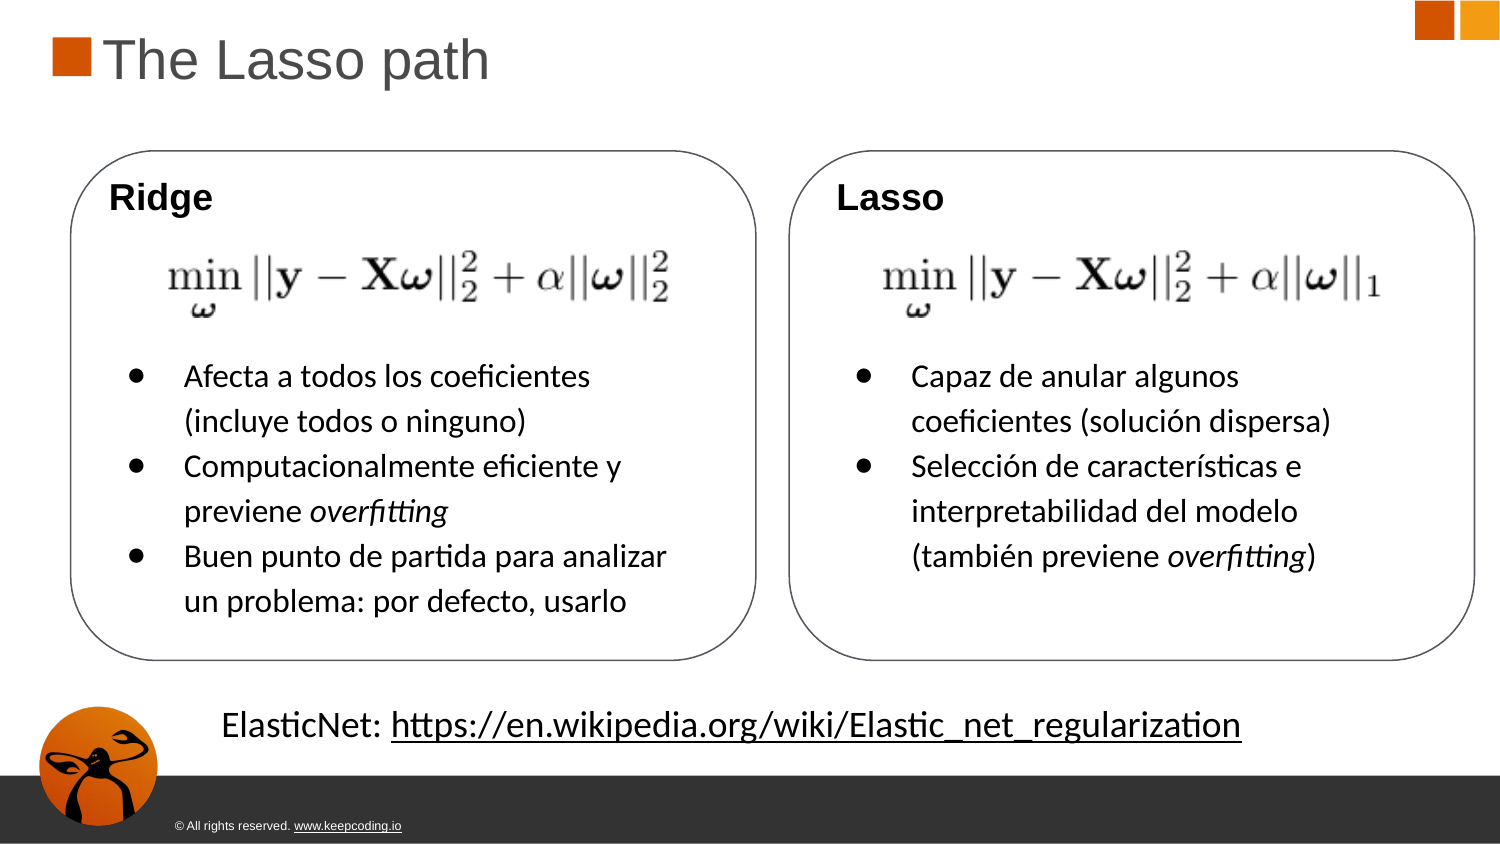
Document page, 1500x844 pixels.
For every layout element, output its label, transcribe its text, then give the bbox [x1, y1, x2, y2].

title The Lasso path [100, 21, 493, 165]
text_box [789, 150, 1475, 661]
picture [0, 674, 246, 844]
text_box [70, 150, 756, 661]
text_box ElasticNet: https://en.wikipedia.org/wiki/Elastic_net_regularization [206, 692, 1294, 753]
text_box © All rights reserved. www.keepcoding.io [172, 816, 409, 834]
